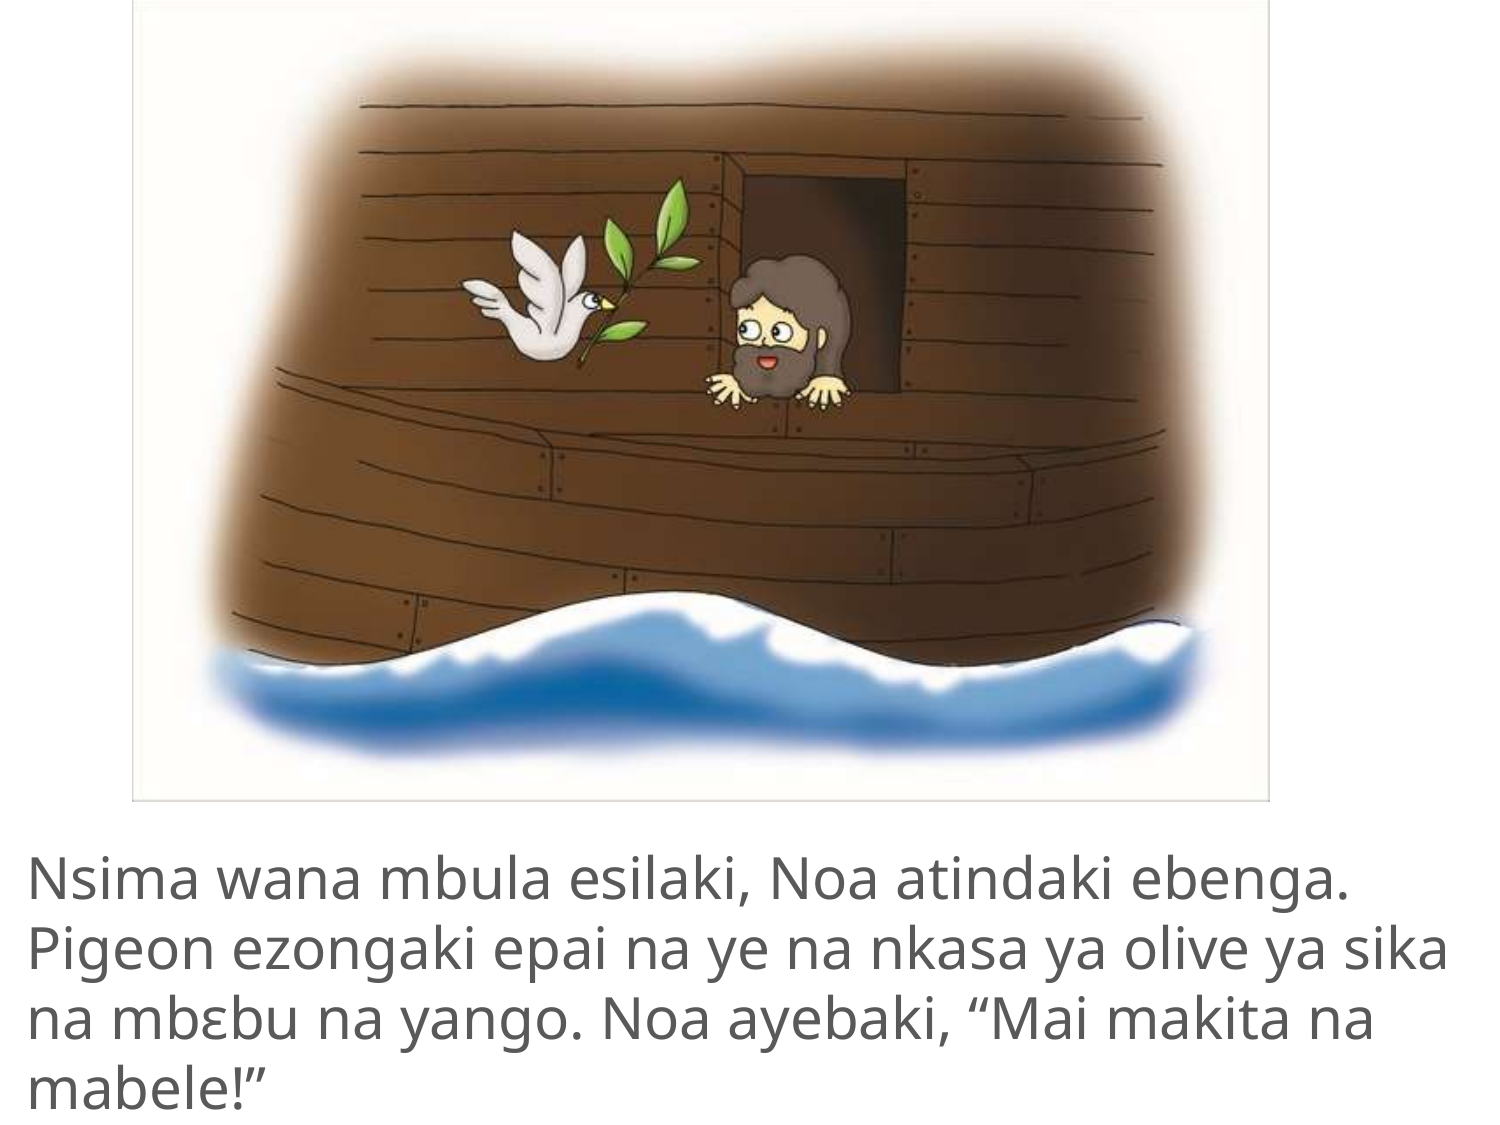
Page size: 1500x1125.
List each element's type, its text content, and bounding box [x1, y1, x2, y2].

picture [132, 0, 1270, 803]
text_box Nsima wana mbula esilaki, Noa atindaki ebenga. Pigeon ezongaki epai na ye na nkasa ya olive ya sika na mbɛbu na yango. Noa ayebaki, “Mai makita na mabele!” [11, 834, 1498, 1125]
